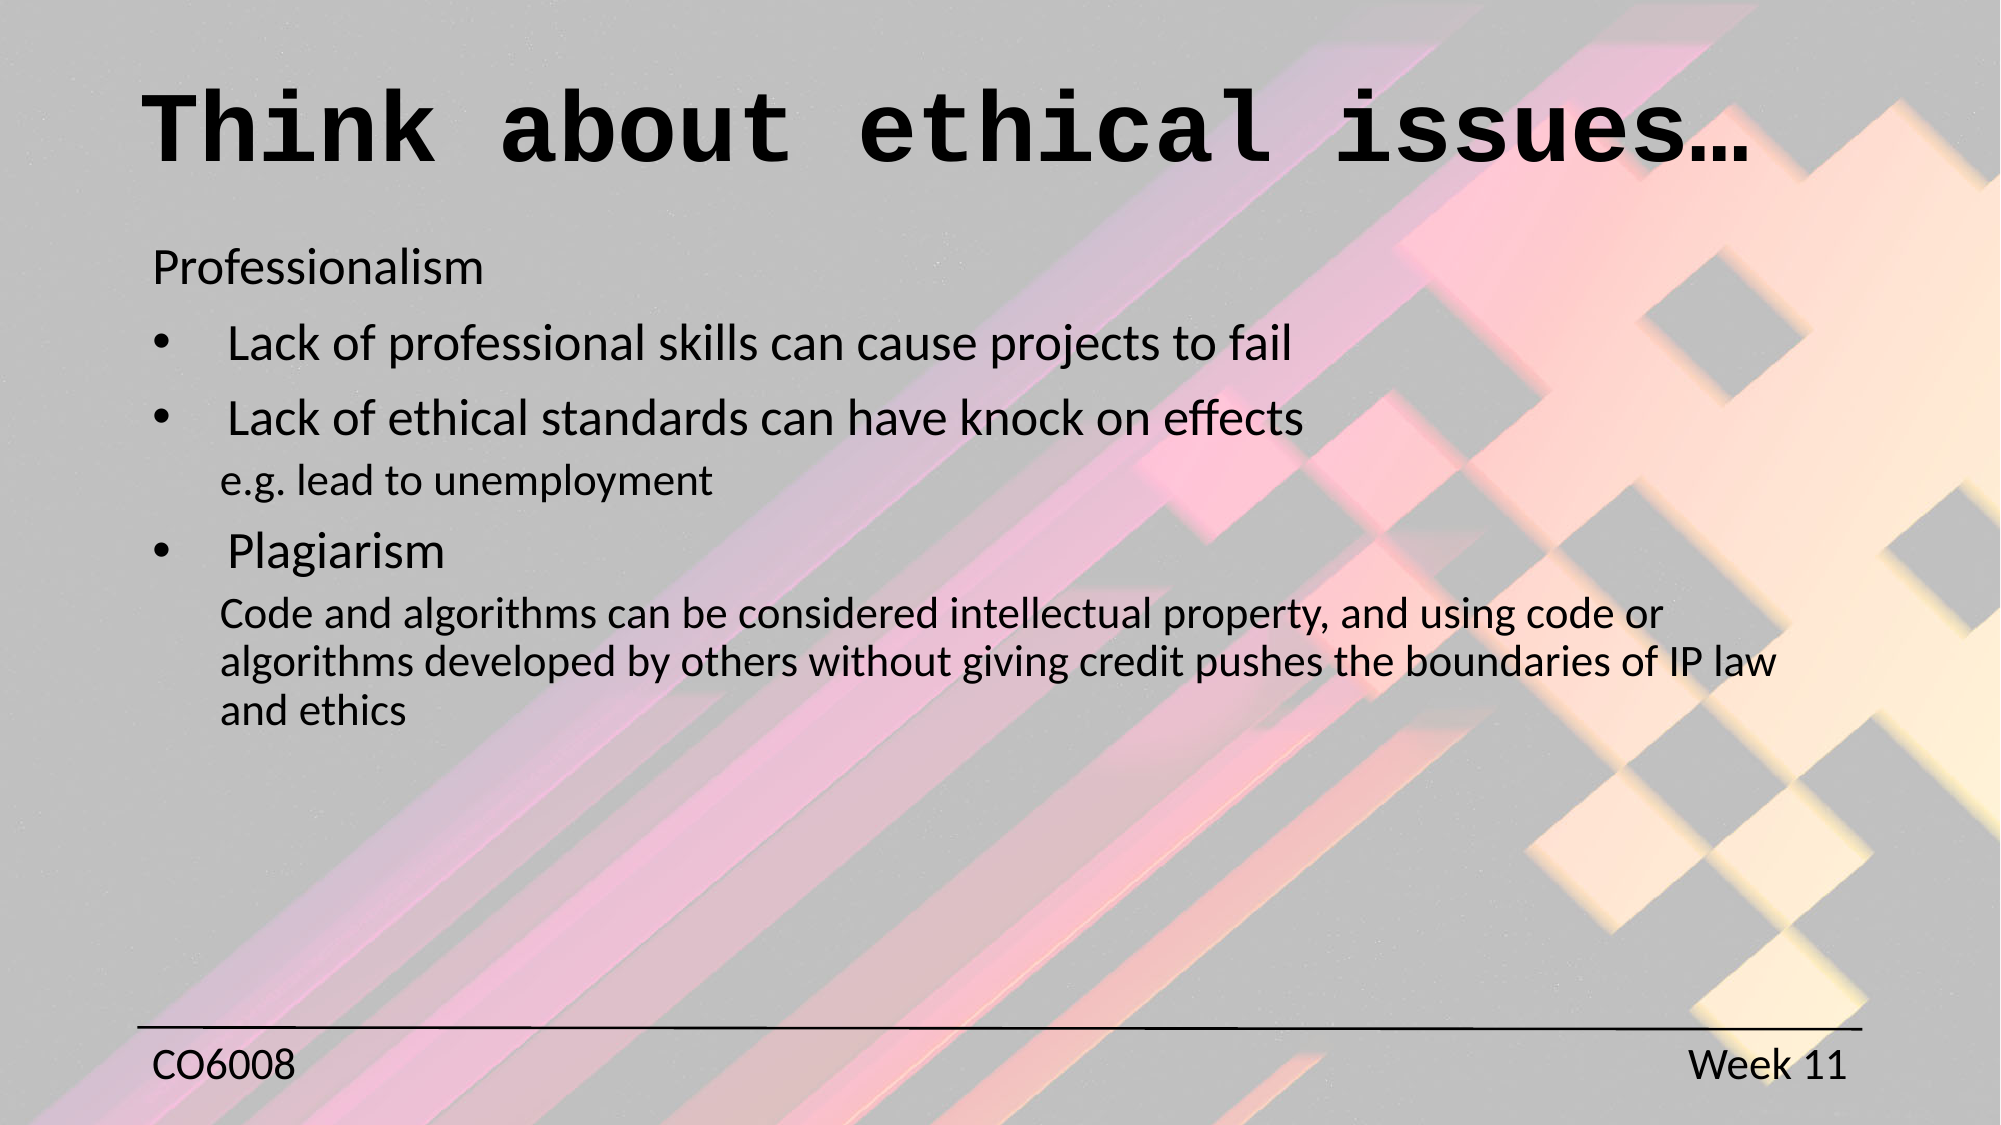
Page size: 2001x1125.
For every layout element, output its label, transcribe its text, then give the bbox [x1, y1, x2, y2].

picture [0, 0, 2001, 1125]
title Think about ethical issues… [137, 59, 1863, 232]
list Professionalism Lack of professional skills can cause projects to fail Lack of ethical standards can have knock on effects e.g. lead to unemployment Plagiarism Code and algorithms can be considered intellectual property, and using code or algorithms developed by others without giving credit pushes the boundaries of IP law and ethics [137, 232, 1863, 973]
